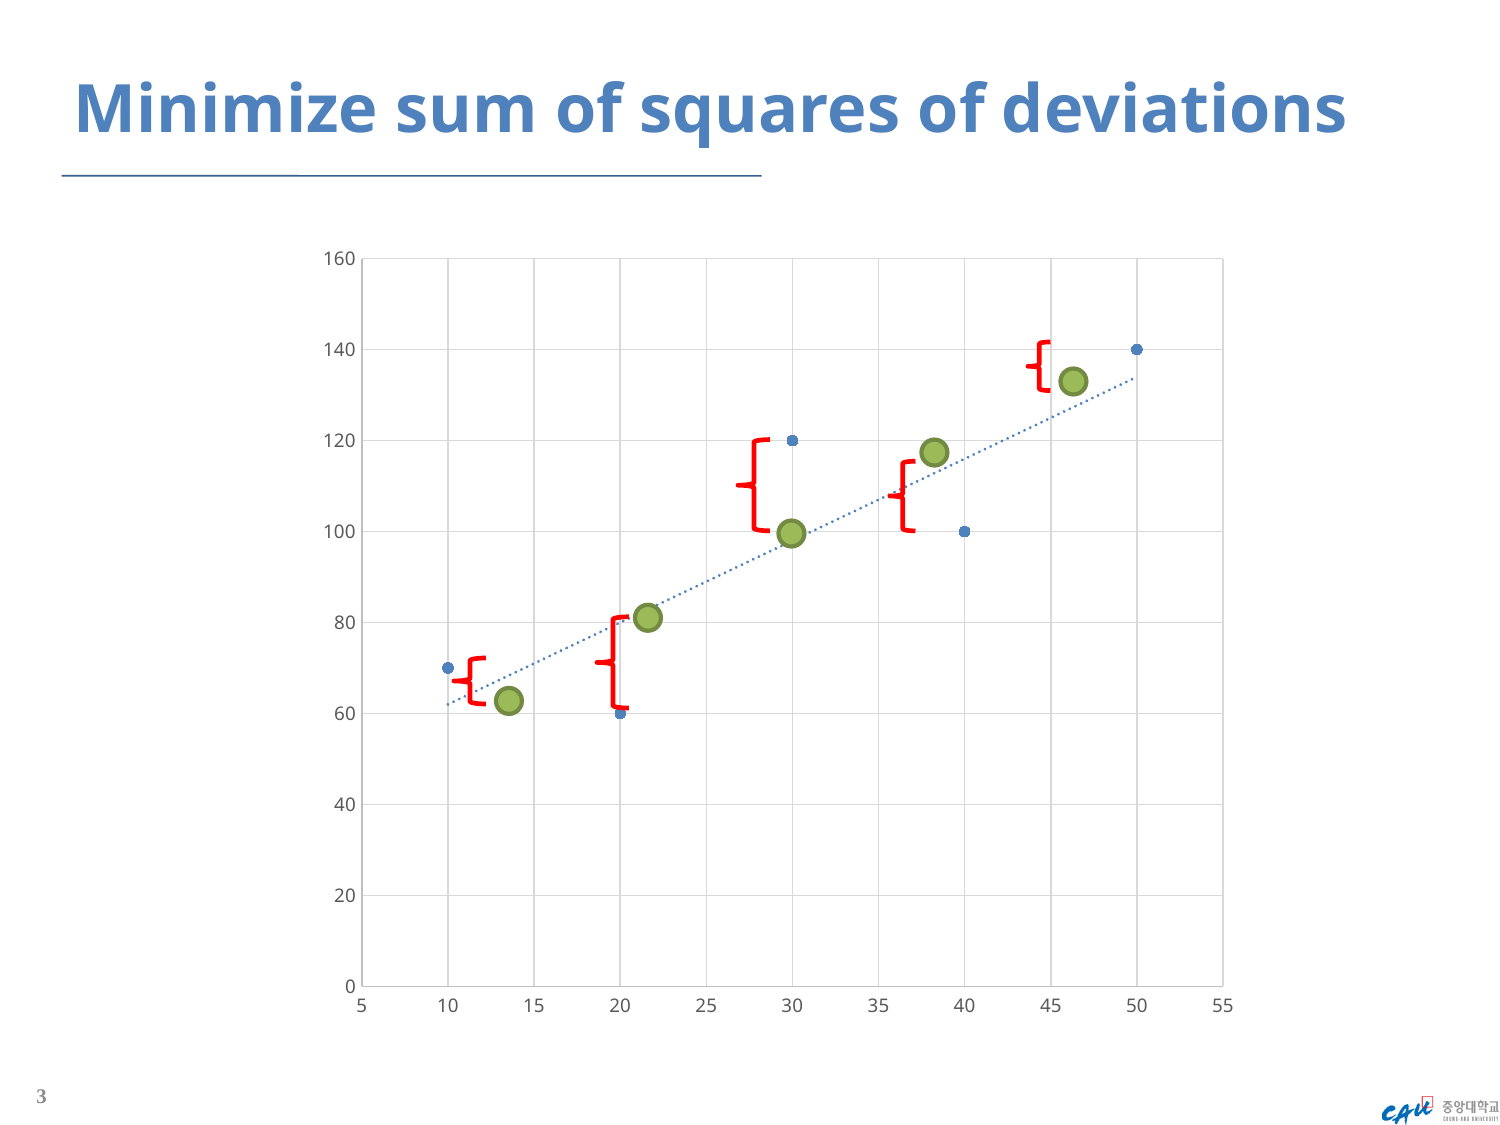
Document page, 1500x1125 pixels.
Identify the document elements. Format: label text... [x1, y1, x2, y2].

picture [1382, 1094, 1500, 1125]
chart [303, 229, 1254, 1036]
title Minimize sum of squares of deviations [58, 46, 1442, 164]
slide_number 3 [0, 1065, 62, 1125]
